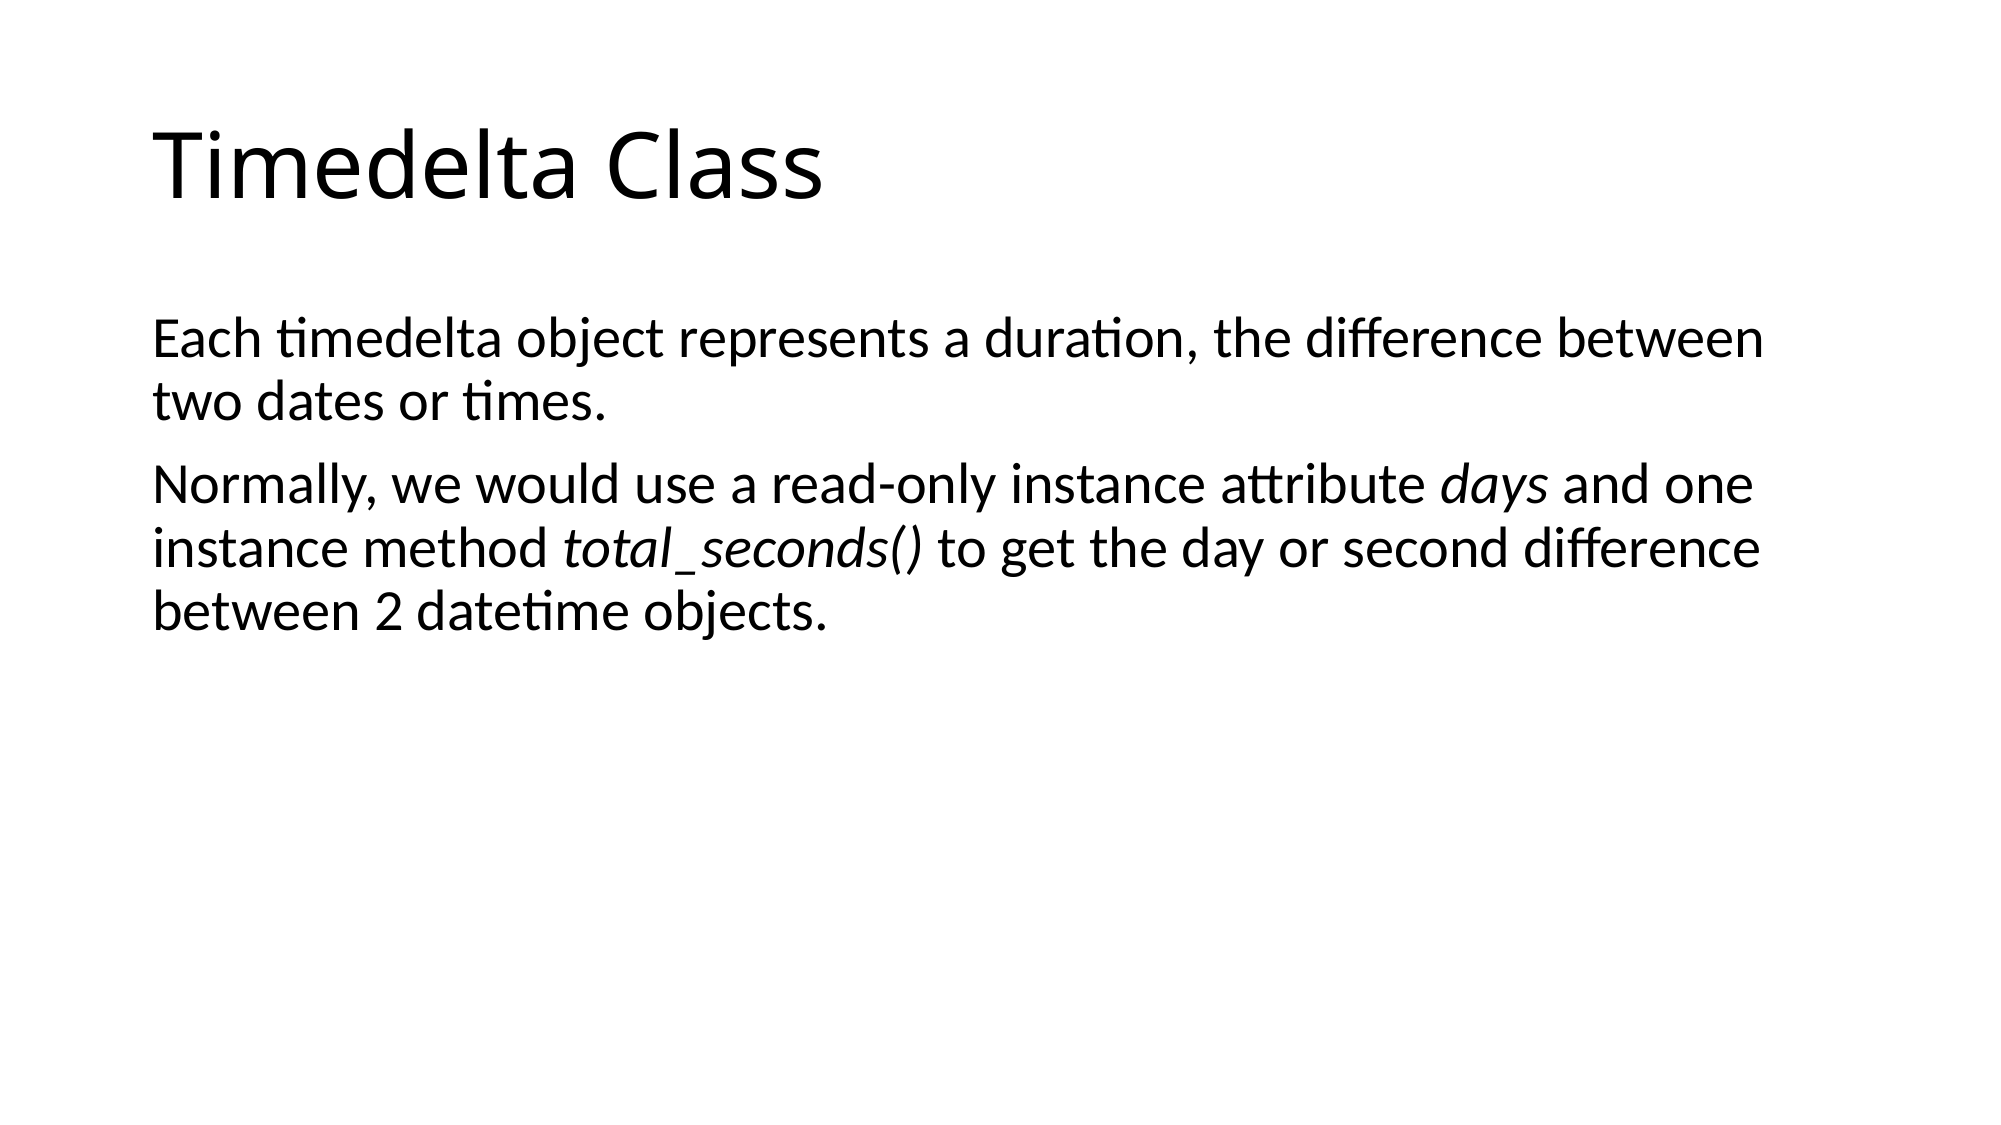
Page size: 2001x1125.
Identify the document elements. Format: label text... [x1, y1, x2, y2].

list Each timedelta object represents a duration, the difference between two dates or times. Normally, we would use a read-only instance attribute days and one instance method total_seconds() to get the day or second difference between 2 datetime objects. [137, 299, 1863, 1014]
title Timedelta Class [137, 59, 1863, 278]
